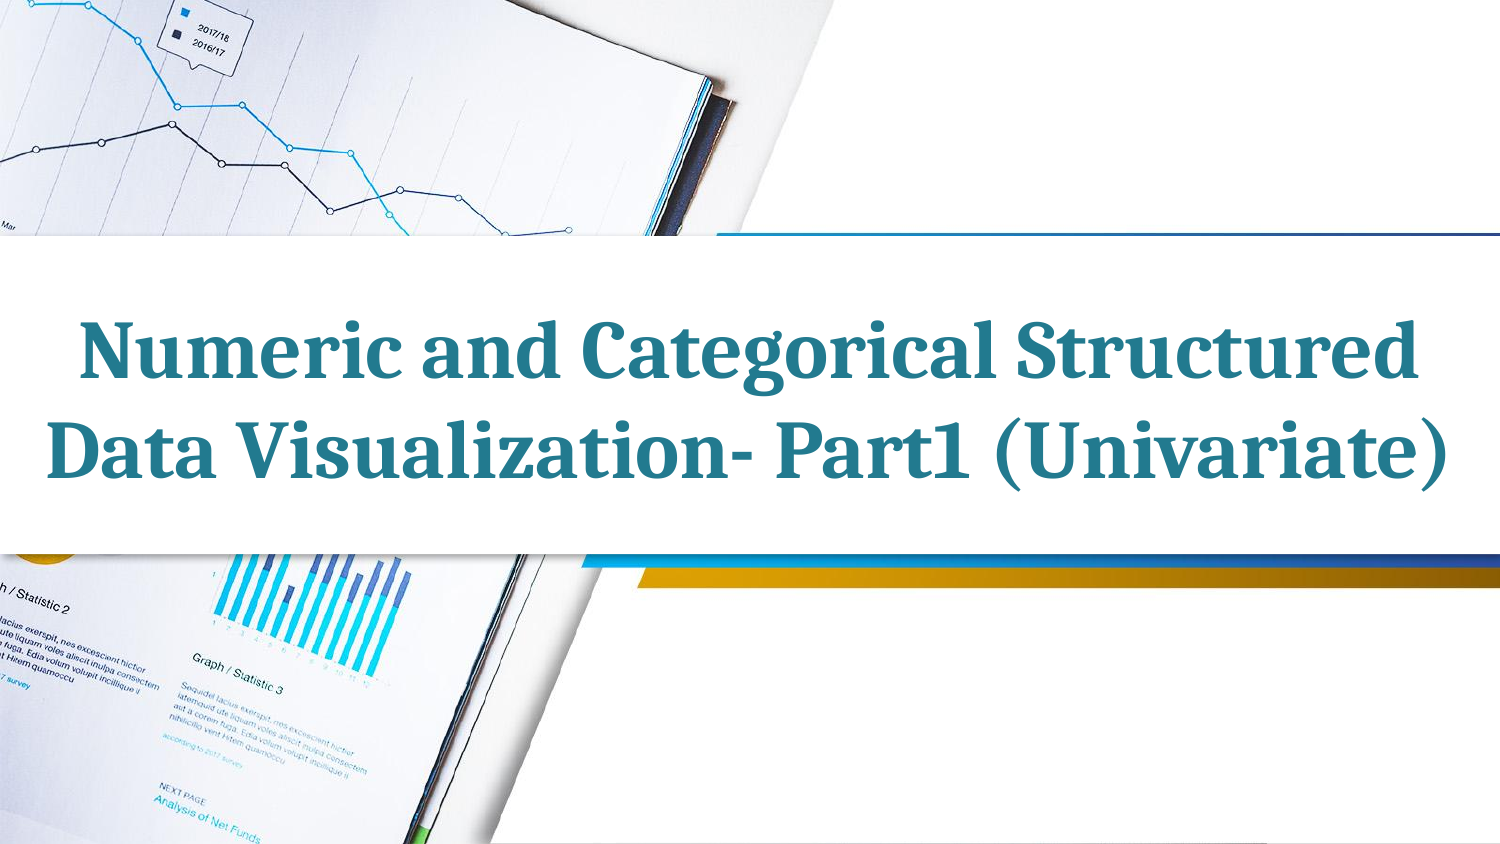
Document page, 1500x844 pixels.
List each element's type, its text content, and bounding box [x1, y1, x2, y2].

title Numeric and Categorical Structured Data Visualization- Part1 (Univariate) [0, 236, 1500, 555]
picture [0, 555, 1500, 844]
picture [0, 0, 1500, 236]
